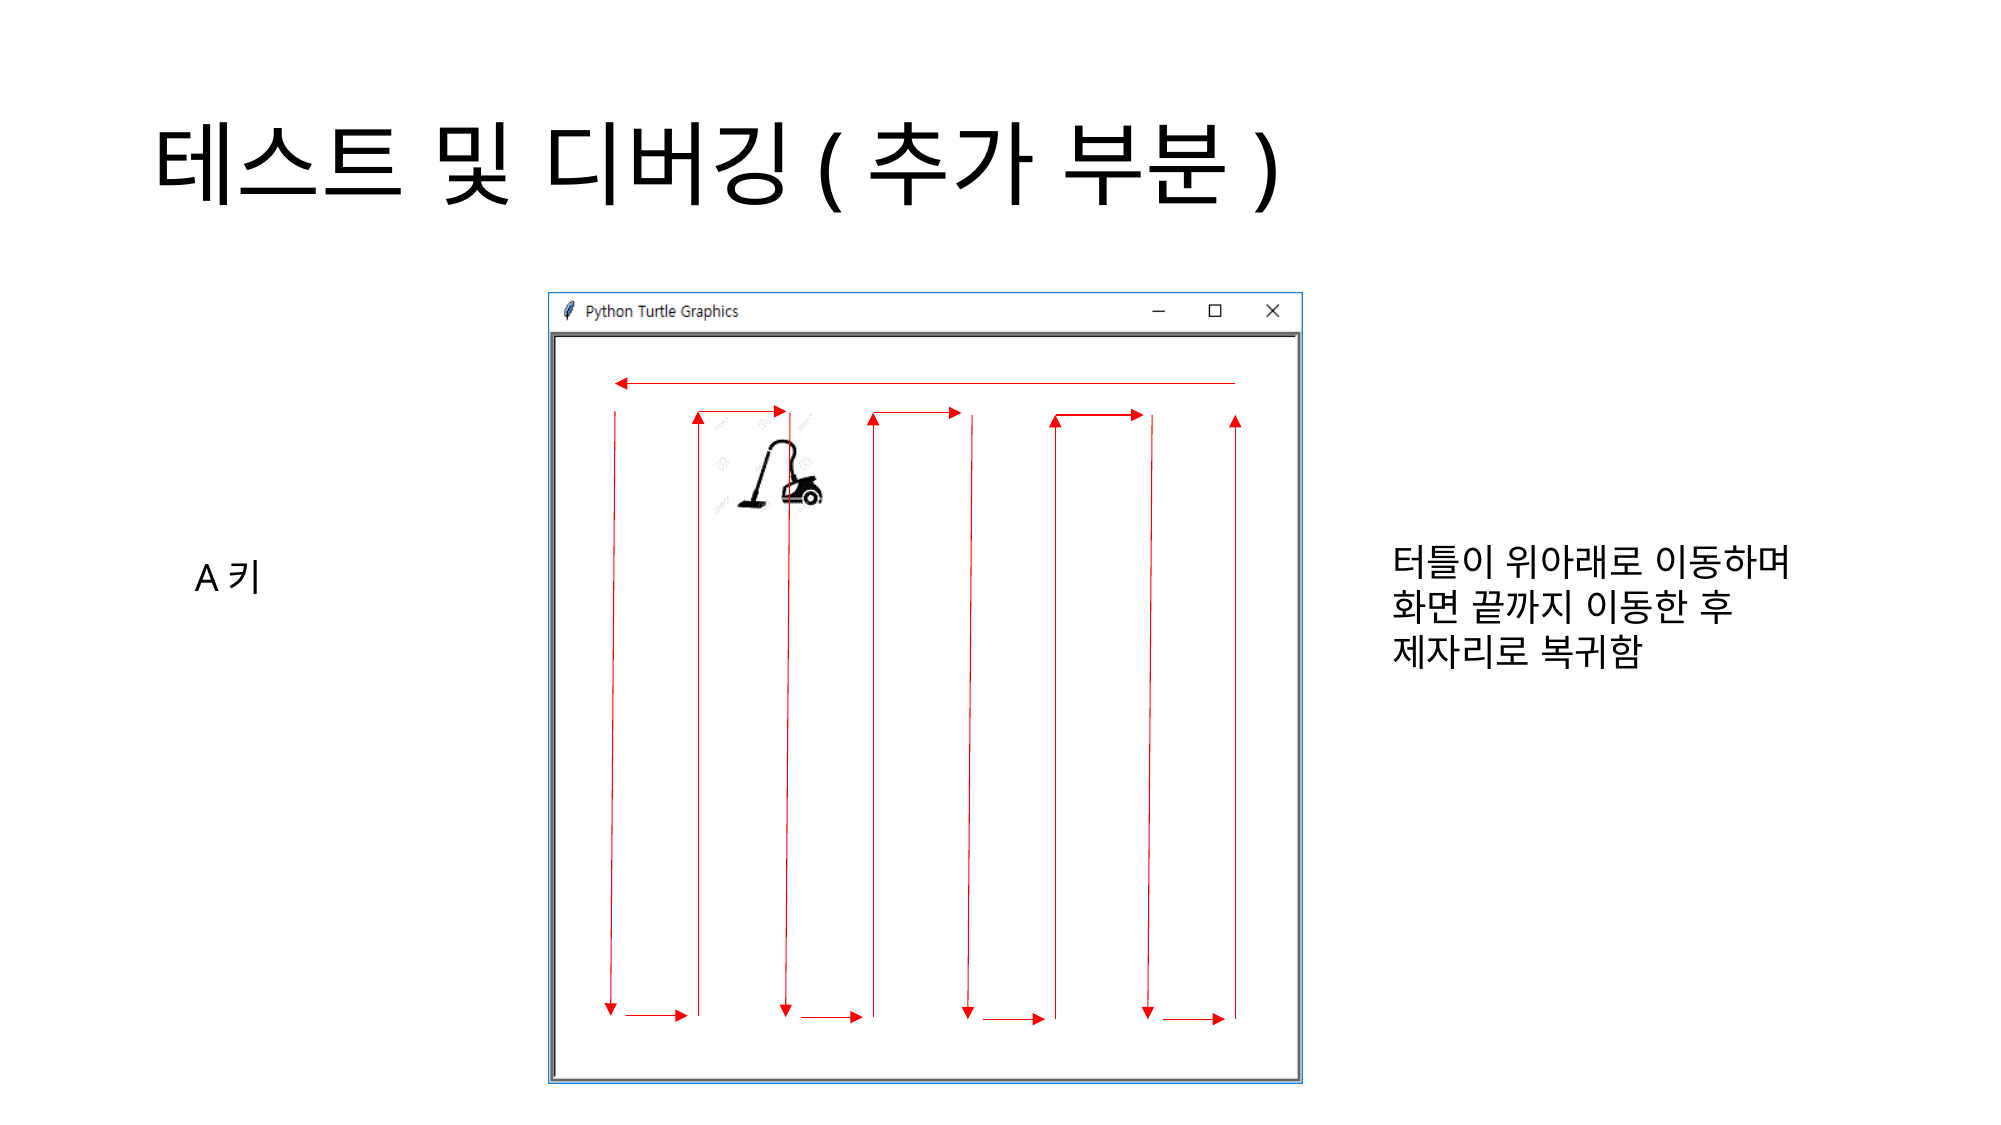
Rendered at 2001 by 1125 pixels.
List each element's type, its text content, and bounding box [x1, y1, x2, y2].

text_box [785, 412, 791, 1018]
text_box A키 [180, 546, 324, 607]
text_box 터틀이 위아래로 이동하며 화면 끝까지 이동한 후 제자리로 복귀함 [1377, 531, 1884, 681]
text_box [967, 414, 973, 1020]
title 테스트 및 디버깅(추가 부분) [137, 59, 1863, 278]
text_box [1147, 414, 1153, 1020]
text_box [610, 411, 615, 1016]
picture [548, 292, 1303, 1084]
